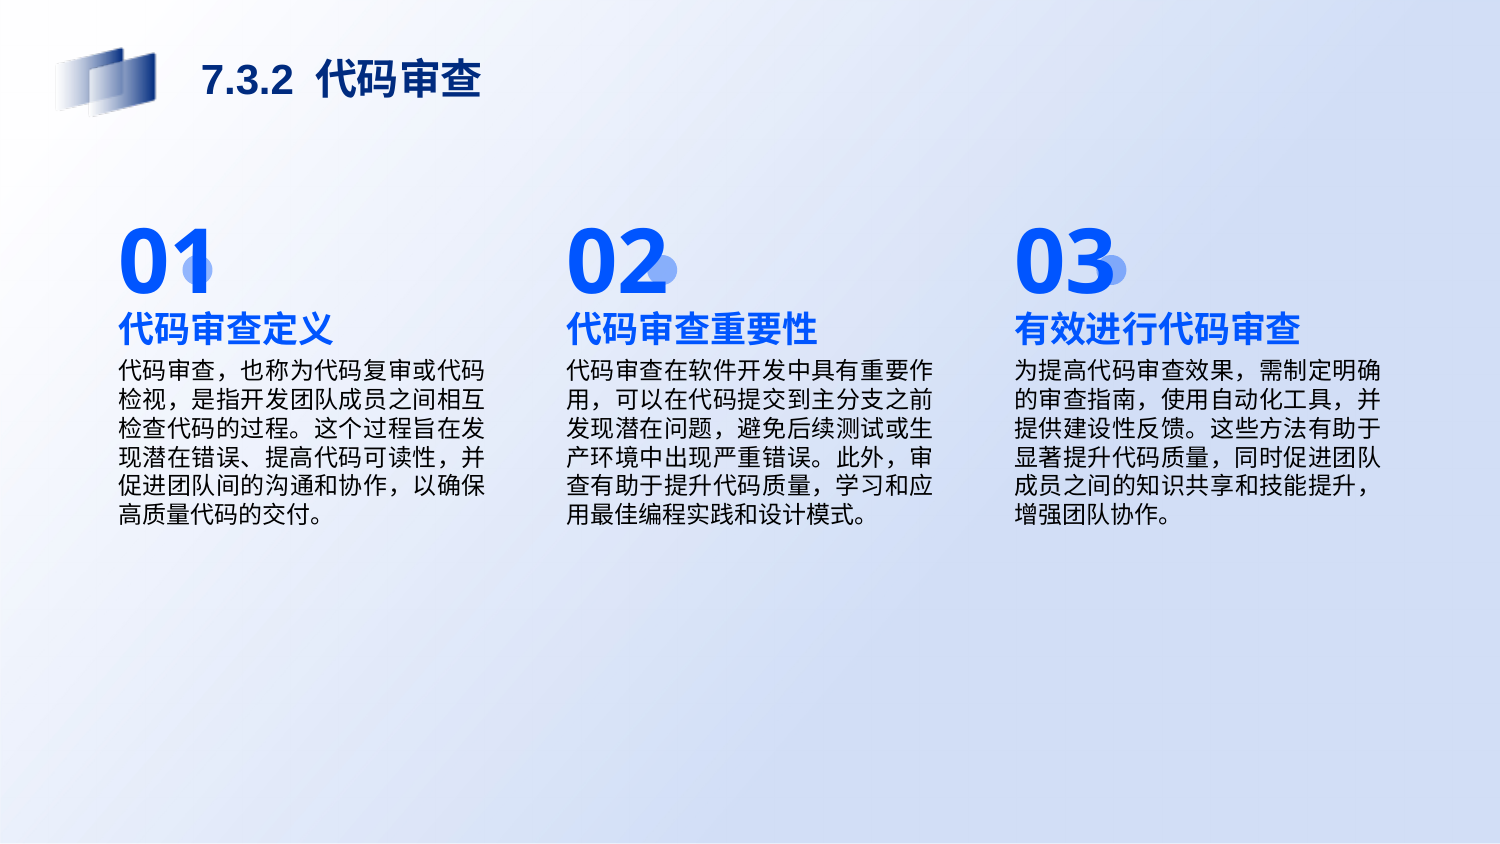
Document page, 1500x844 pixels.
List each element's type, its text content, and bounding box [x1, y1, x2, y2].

text_box 03 [998, 187, 1158, 290]
text_box 为提高代码审查效果，需制定明确的审查指南，使用自动化工具，并提供建设性反馈。这些方法有助于显著提升代码质量，同时促进团队成员之间的知识共享和技能提升，增强团队协作。 [998, 340, 1398, 544]
text_box 代码审查，也称为代码复审或代码检视，是指开发团队成员之间相互检查代码的过程。这个过程旨在发现潜在错误、提高代码可读性，并促进团队间的沟通和协作，以确保高质量代码的交付。 [102, 340, 502, 544]
text_box 代码审查定义 [102, 290, 502, 340]
text_box 代码审查重要性 [550, 290, 950, 340]
text_box 7.3.2 代码审查 [185, 31, 1402, 119]
text_box 01 [102, 187, 263, 290]
picture [0, 0, 1500, 844]
text_box 代码审查在软件开发中具有重要作用，可以在代码提交到主分支之前发现潜在问题，避免后续测试或生产环境中出现严重错误。此外，审查有助于提升代码质量，学习和应用最佳编程实践和设计模式。 [550, 340, 950, 544]
text_box 02 [550, 187, 711, 290]
text_box 有效进行代码审查 [998, 290, 1398, 340]
